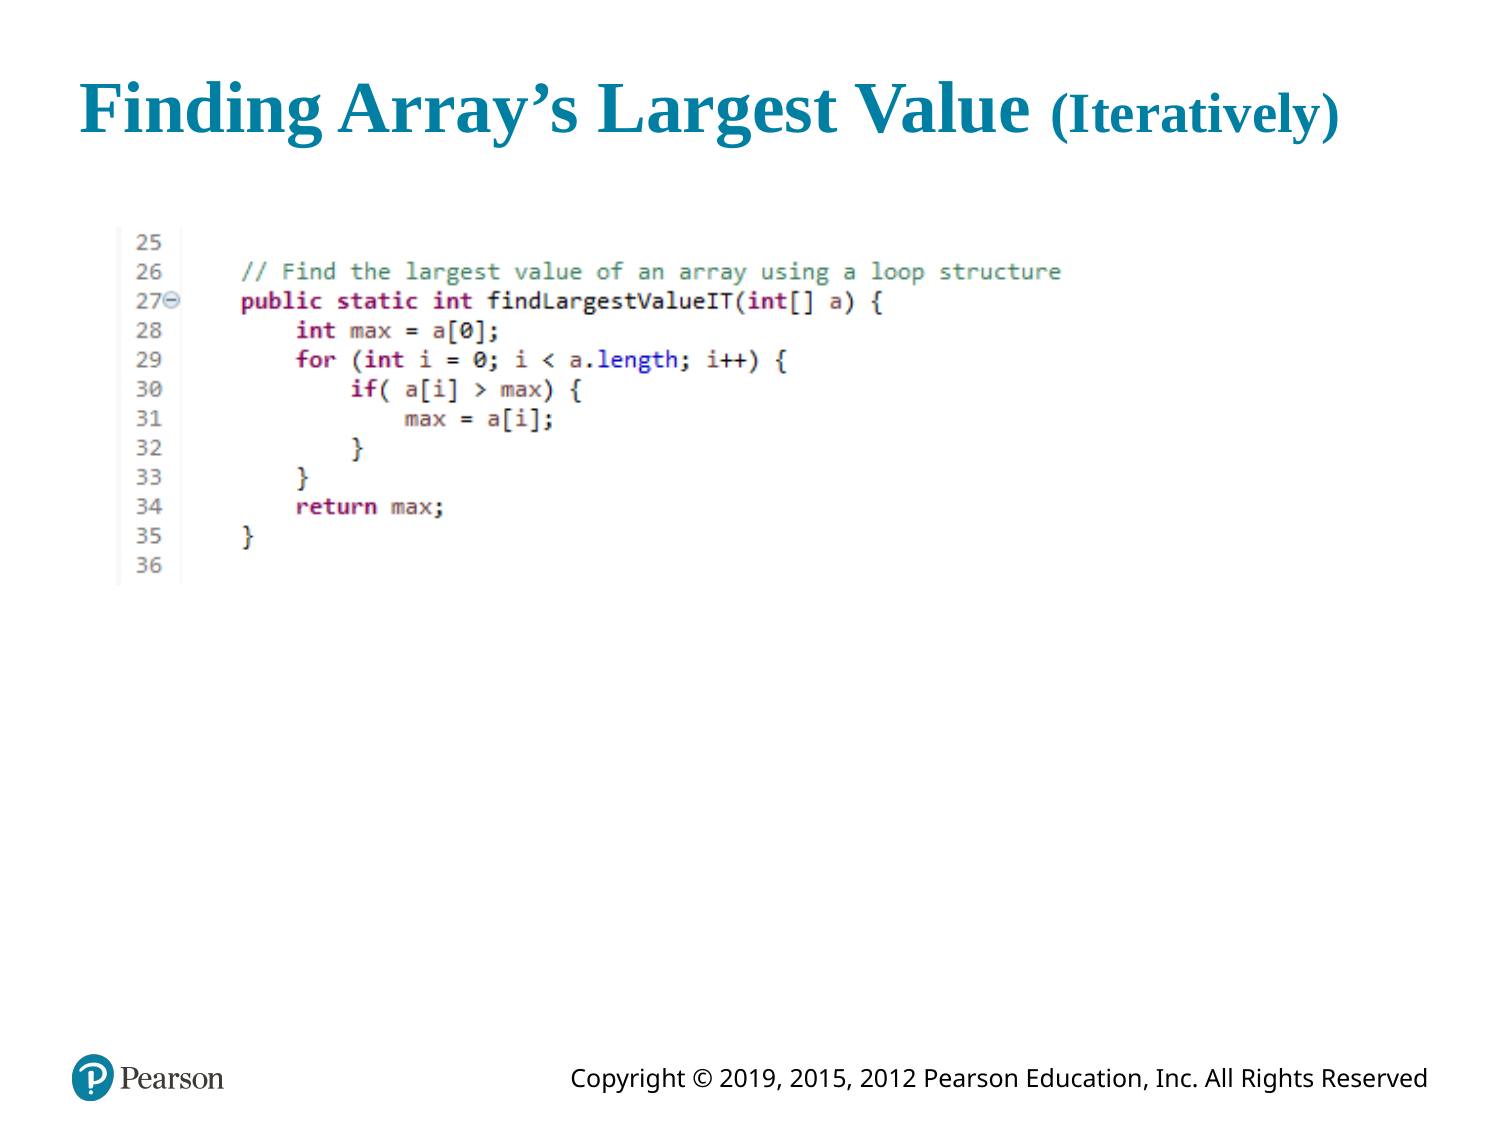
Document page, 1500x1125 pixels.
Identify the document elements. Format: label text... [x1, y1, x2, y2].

picture [72, 1054, 88, 1070]
picture [72, 1087, 83, 1101]
title Finding Array’s Largest Value (Iteratively) [63, 28, 1435, 163]
picture [80, 1063, 106, 1088]
picture [98, 1054, 224, 1101]
picture [116, 226, 1114, 585]
slide_number 27 [724, 1011, 1076, 1074]
